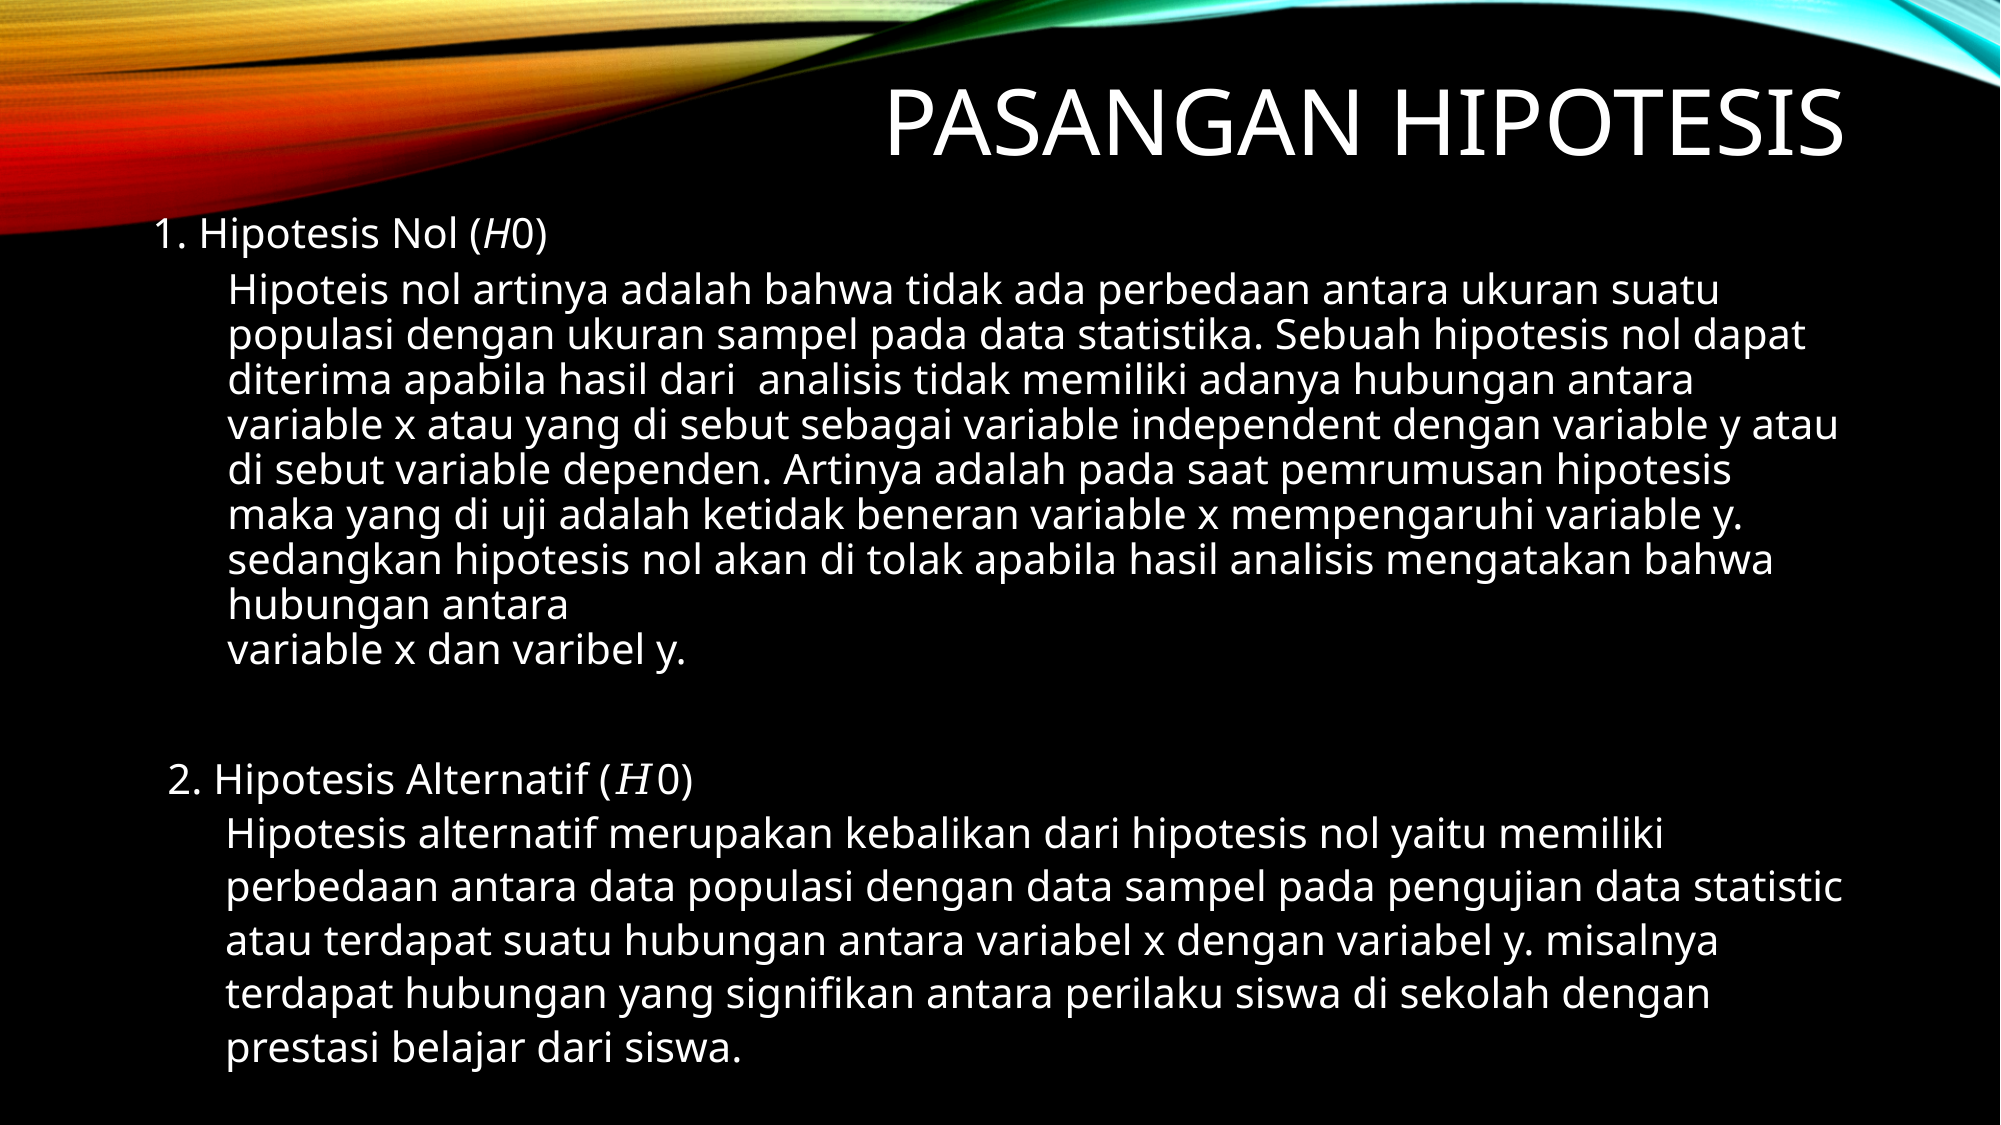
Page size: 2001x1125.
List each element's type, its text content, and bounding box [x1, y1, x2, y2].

list 1. Hipotesis Nol (H0) Hipoteis nol artinya adalah bahwa tidak ada perbedaan antara ukuran suatu populasi dengan ukuran sampel pada data statistika. Sebuah hipotesis nol dapat diterima apabila hasil dari analisis tidak memiliki adanya hubungan antara variable x atau yang di sebut sebagai variable independent dengan variable y atau di sebut variable dependen. Artinya adalah pada saat pemrumusan hipotesis maka yang di uji adalah ketidak beneran variable x mempengaruhi variable y. sedangkan hipotesis nol akan di tolak apabila hasil analisis mengatakan bahwa hubungan antara variable x dan varibel y. 2. Hipotesis Alternatif (𝐻0) Hipotesis alternatif merupakan kebalikan dari hipotesis nol yaitu memiliki perbedaan antara data populasi dengan data sampel pada pengujian data statistic atau terdapat suatu hubungan antara variabel x dengan variabel y. misalnya terdapat hubungan yang signifikan antara perilaku siswa di sekolah dengan prestasi belajar dari siswa. [137, 205, 1863, 1066]
picture [0, 0, 2000, 237]
title Pasangan Hipotesis [137, 59, 1863, 192]
